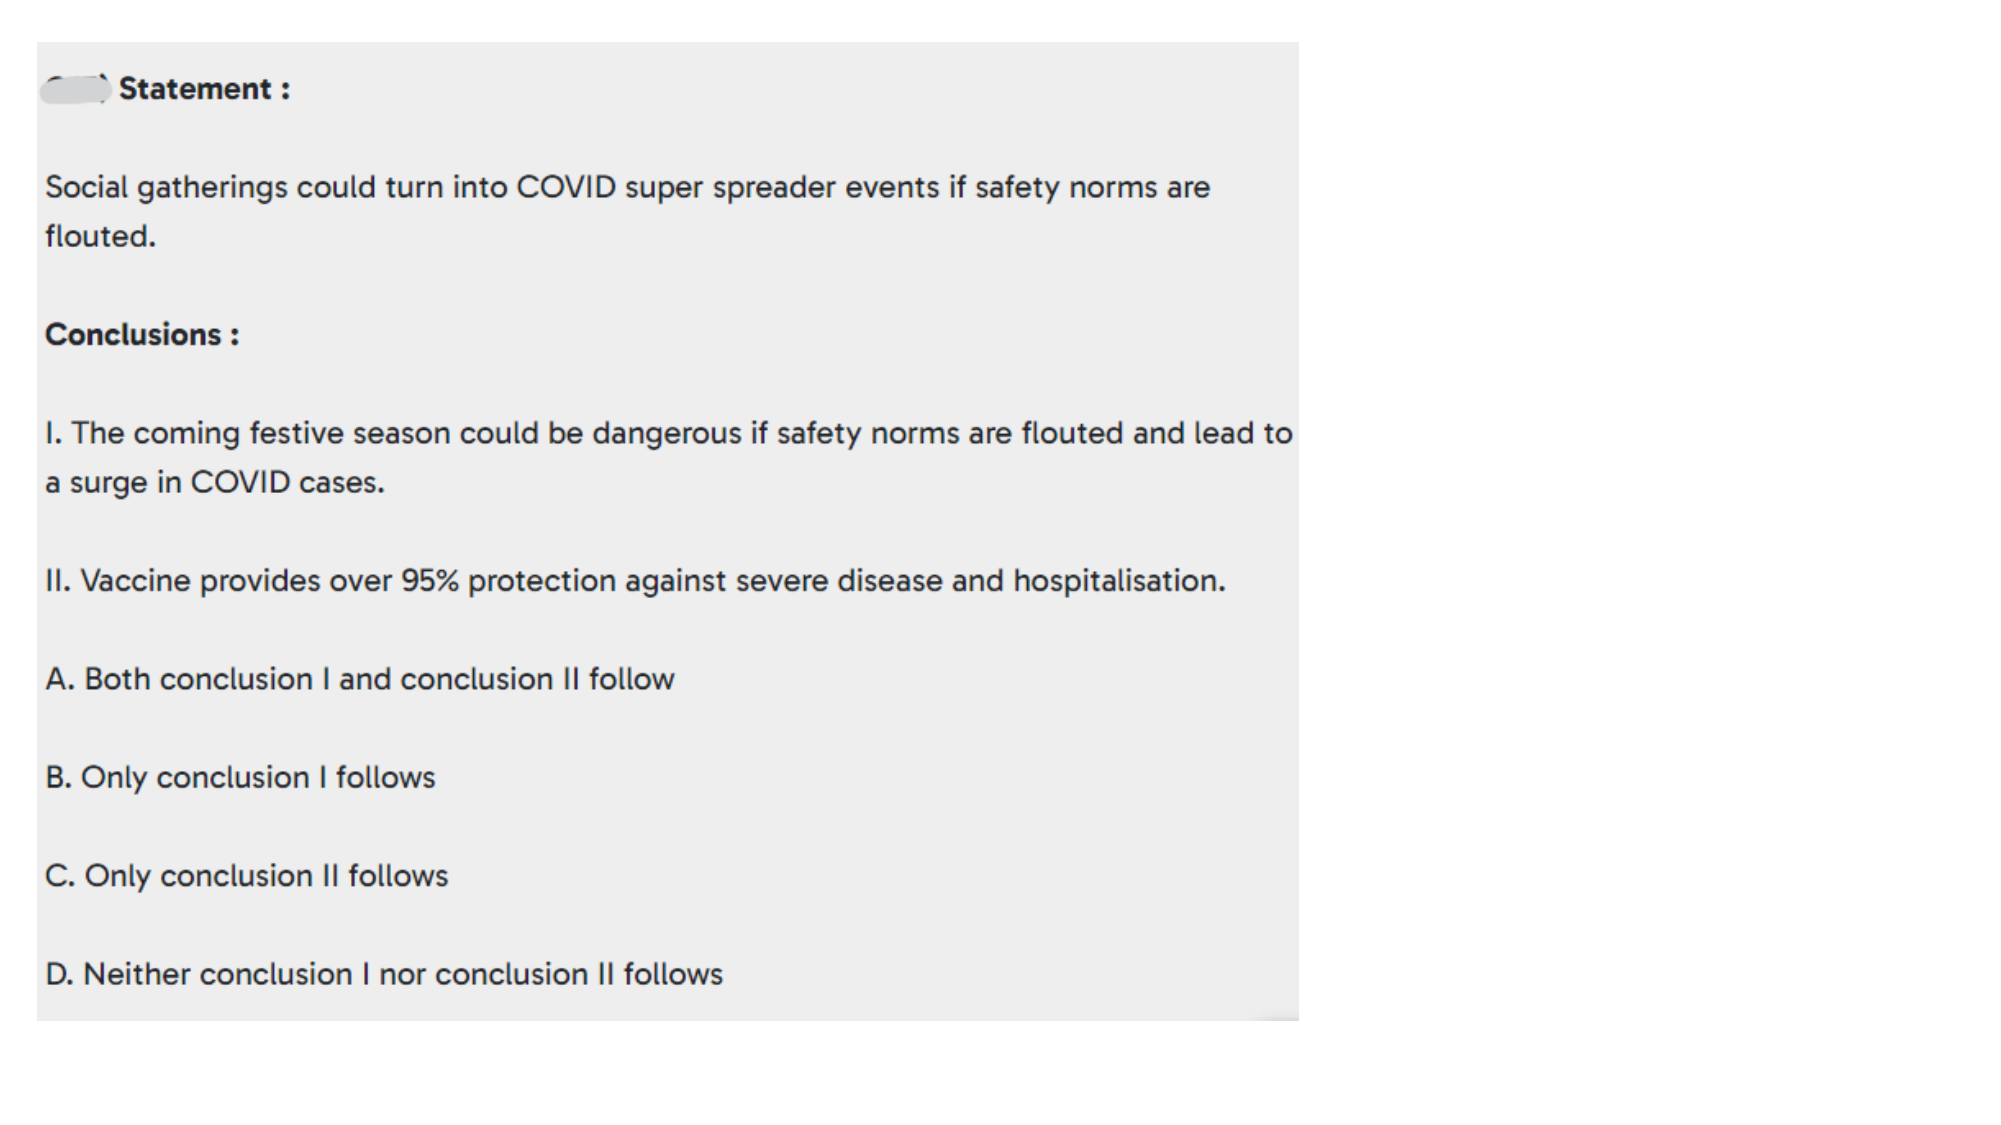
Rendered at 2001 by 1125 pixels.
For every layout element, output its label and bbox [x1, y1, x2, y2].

picture [37, 42, 1300, 1021]
